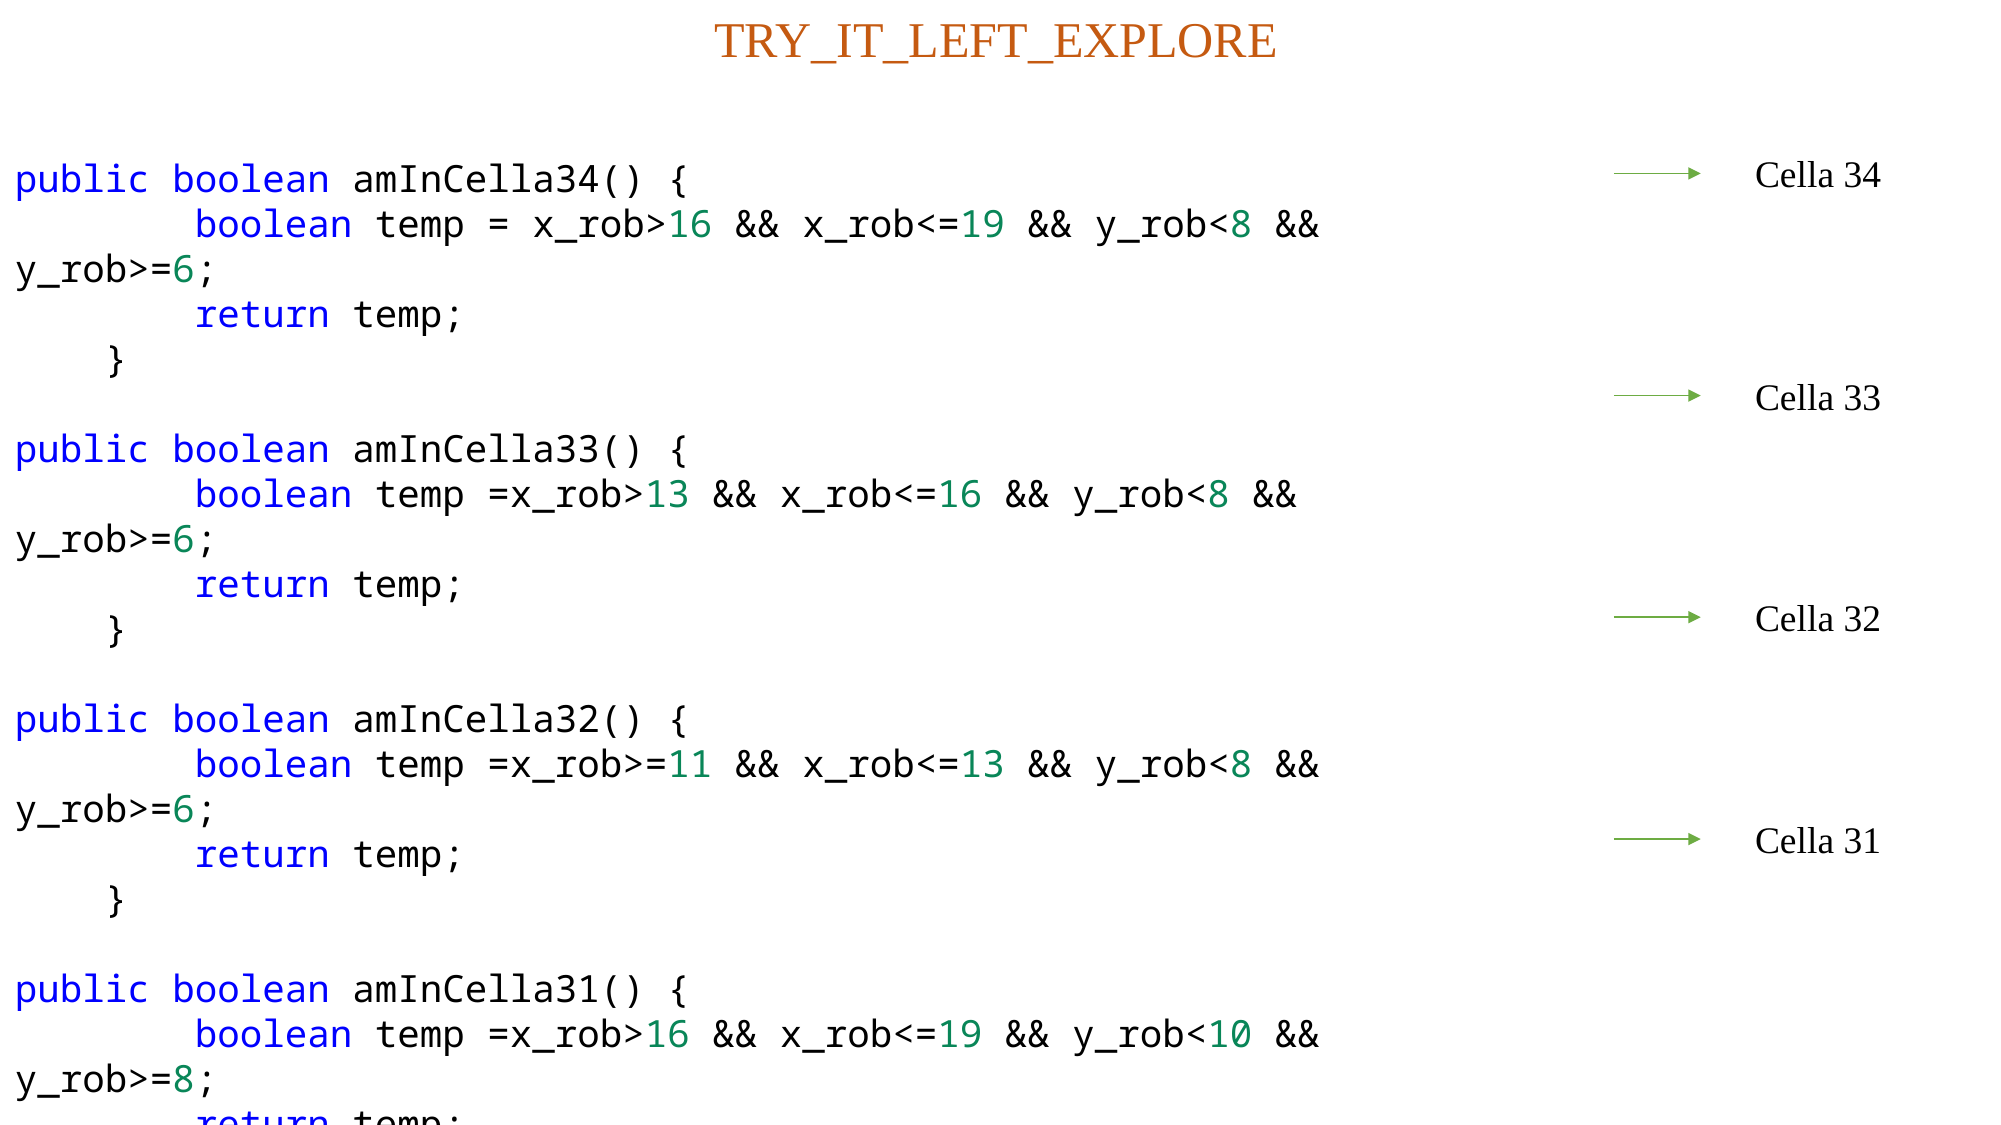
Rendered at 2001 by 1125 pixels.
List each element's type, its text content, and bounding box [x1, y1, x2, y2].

text_box Cella 31 [1740, 808, 1942, 869]
text_box TRY_IT_LEFT_EXPLORE [0, 0, 2000, 75]
text_box public boolean amInCella34() { boolean temp = x_rob>16 && x_rob<=19 && y_rob<8 && y_rob>=6; return temp; } public boolean amInCella33() { boolean temp =x_rob>13 && x_rob<=16 && y_rob<8 && y_rob>=6; return temp; } public boolean amInCella32() { boolean temp =x_rob>=11 && x_rob<=13 && y_rob<8 && y_rob>=6; return temp; } public boolean amInCella31() { boolean temp =x_rob>16 && x_rob<=19 && y_rob<10 && y_rob>=8; return temp; } [0, 147, 1456, 1125]
text_box Cella 34 [1740, 143, 1942, 203]
text_box Cella 32 [1740, 586, 1942, 647]
text_box Cella 33 [1740, 365, 1942, 425]
